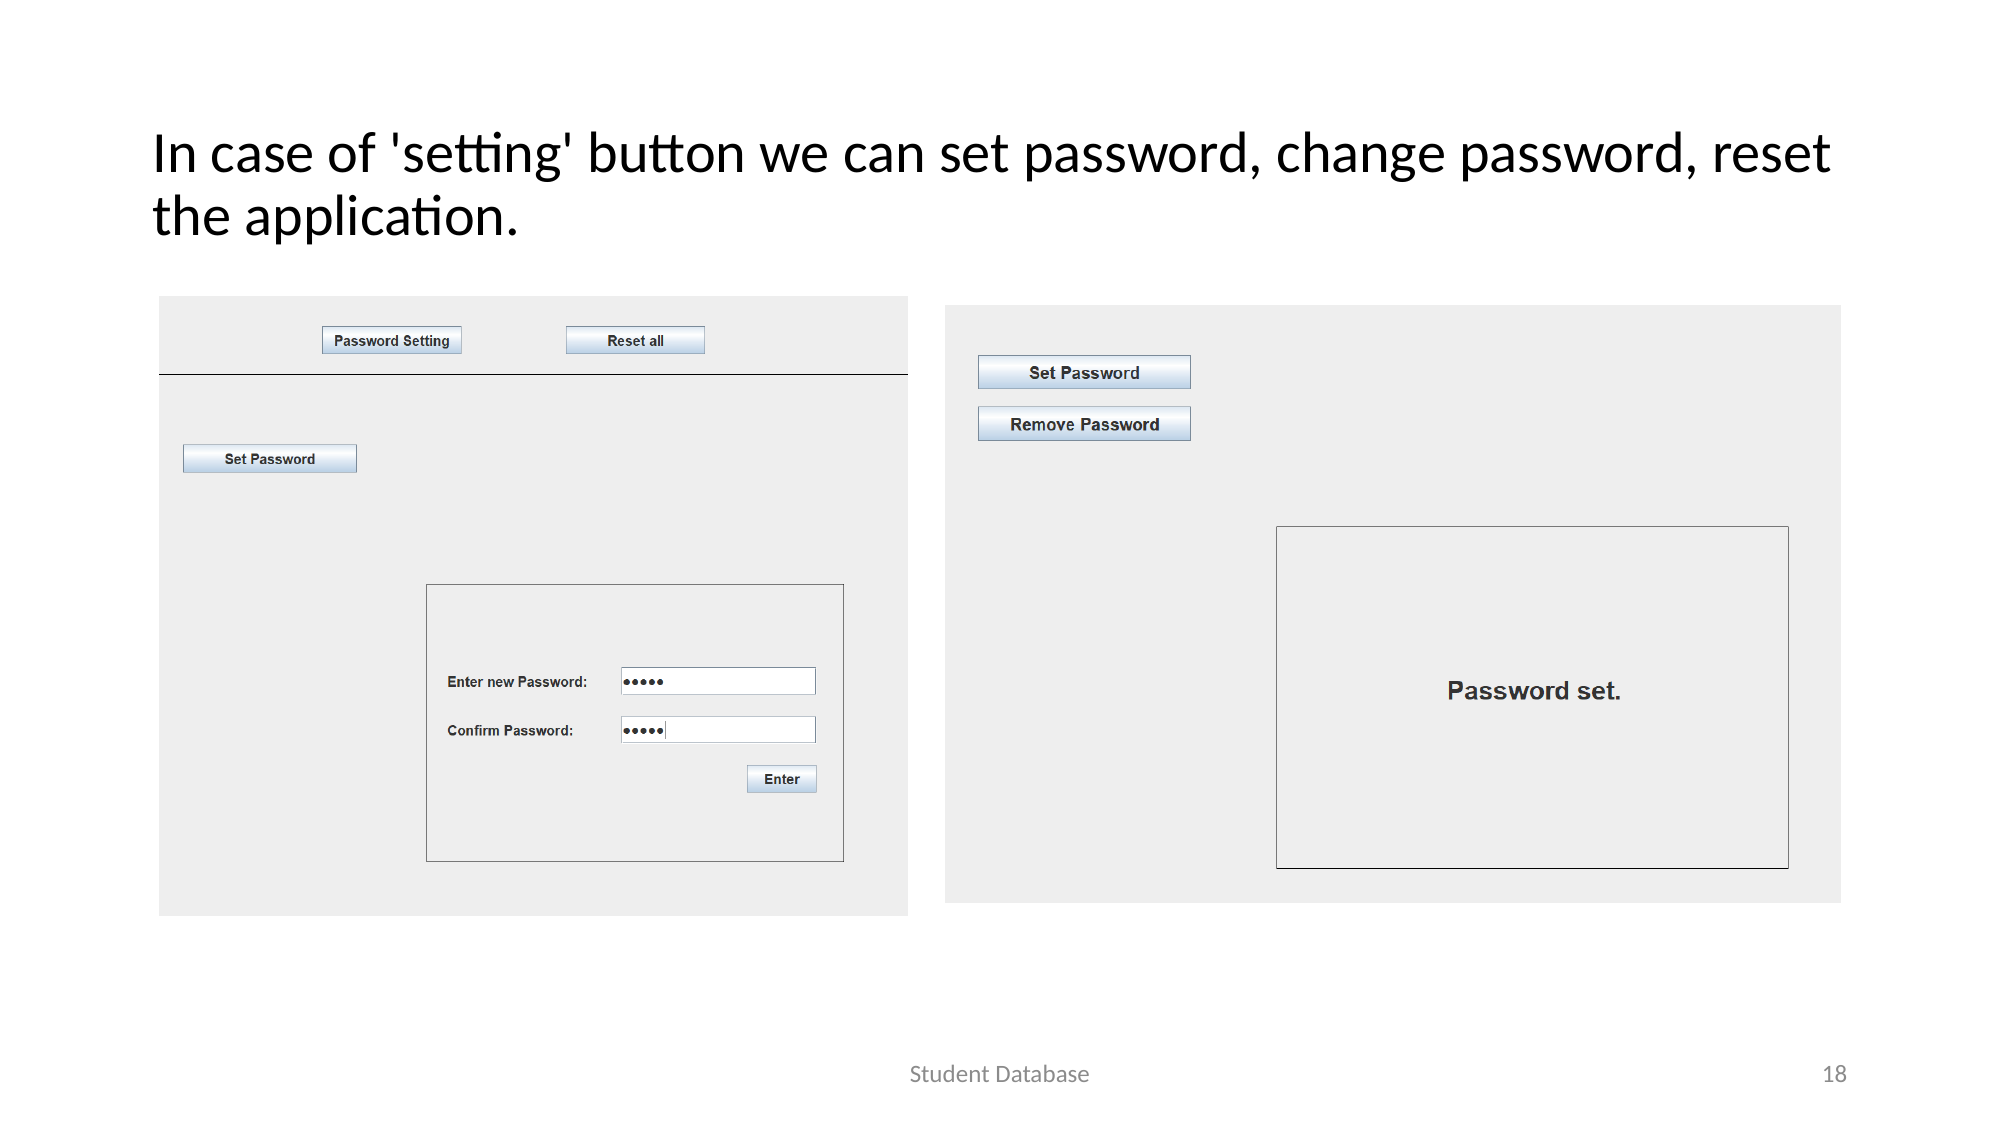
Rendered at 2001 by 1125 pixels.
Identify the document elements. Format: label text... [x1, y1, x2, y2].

slide_number 18 [1412, 1042, 1863, 1103]
footer Student Database [662, 1042, 1338, 1103]
picture [945, 305, 1841, 903]
list In case of 'setting' button we can set password, change password, reset the application. [137, 114, 1863, 1014]
picture [158, 296, 908, 916]
